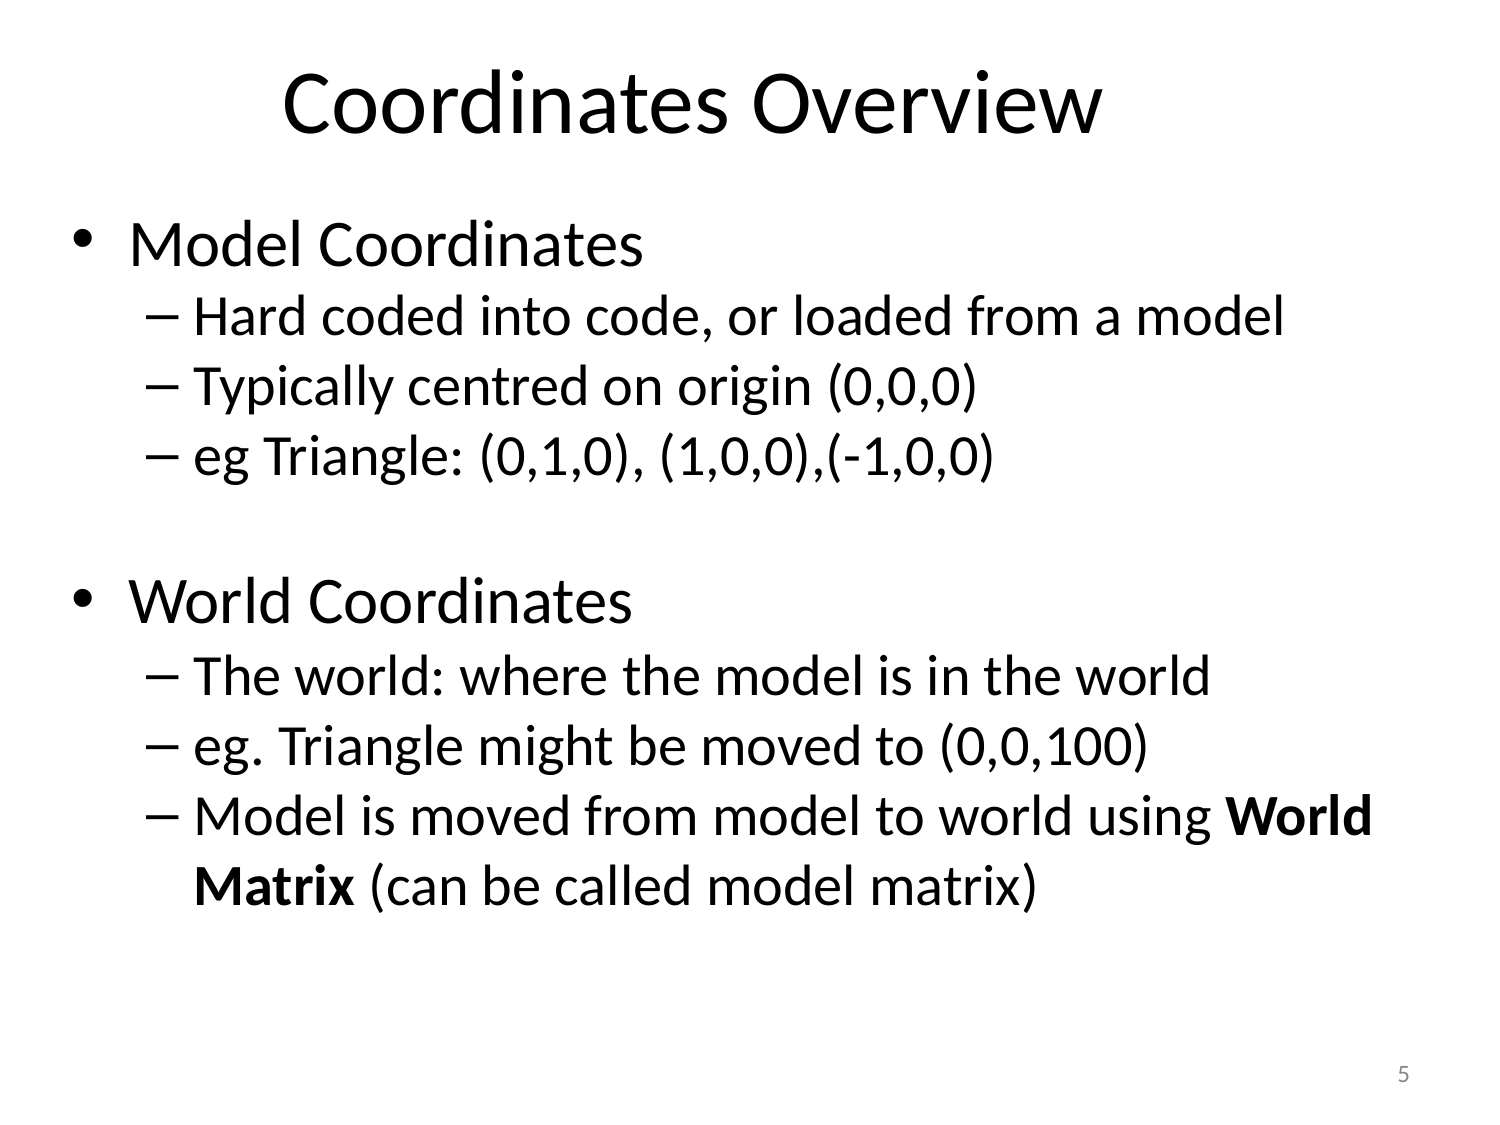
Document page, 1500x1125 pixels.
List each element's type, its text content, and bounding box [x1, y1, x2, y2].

list Model Coordinates Hard coded into code, or loaded from a model Typically centred on origin (0,0,0) eg Triangle: (0,1,0), (1,0,0),(-1,0,0) World Coordinates The world: where the model is in the world eg. Triangle might be moved to (0,0,100) Model is moved from model to world using World Matrix (can be called model matrix) [56, 213, 1482, 1043]
slide_number 5 [1074, 1042, 1425, 1103]
title Coordinates Overview [75, 20, 1313, 174]
